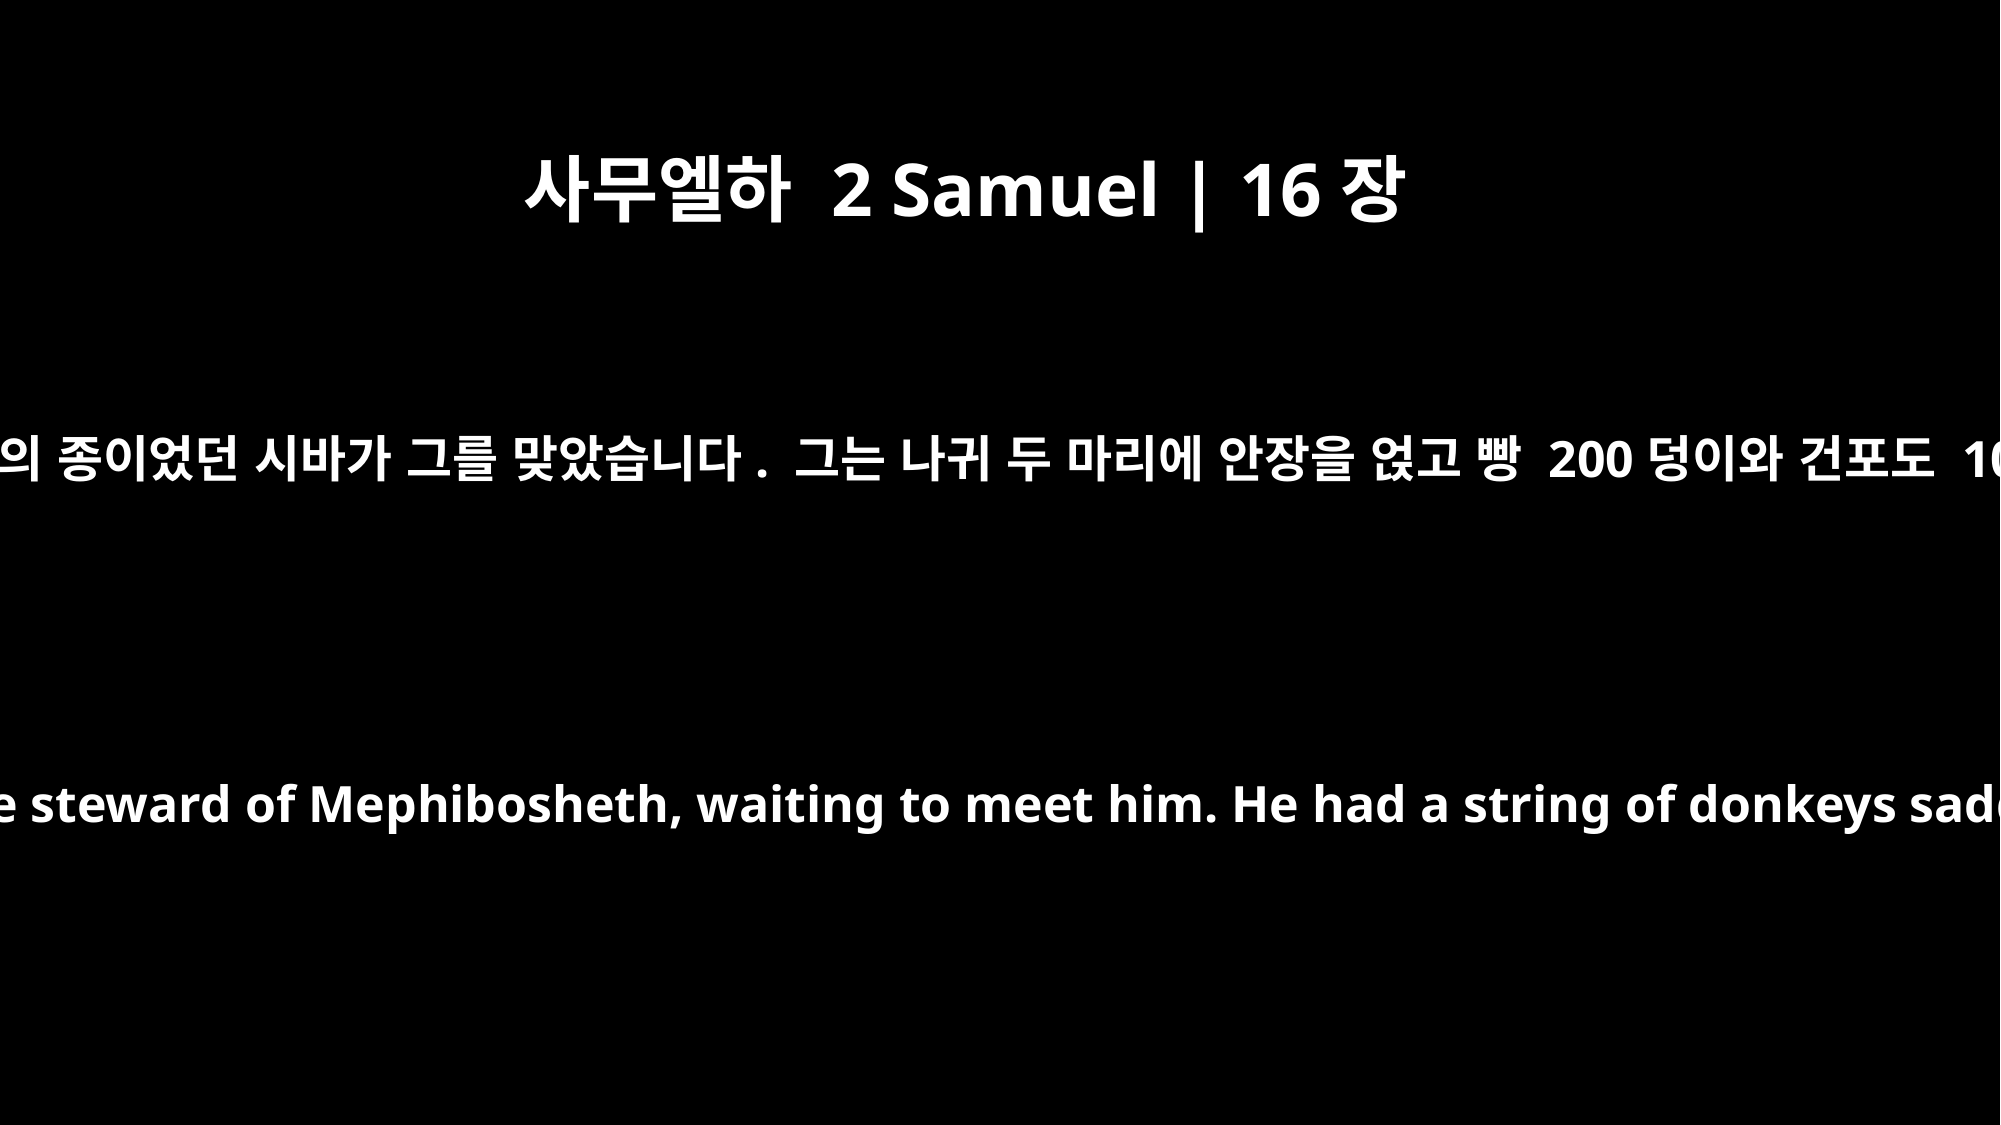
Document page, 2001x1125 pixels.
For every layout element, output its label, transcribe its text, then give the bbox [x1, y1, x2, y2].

text_box ﻿1 다윗이 산꼭대기에서 조금 떨어진 곳에 갔는데 그곳에서 므비보셋의 종이었던 시바가 그를 맞았습니다. 그는 나귀 두 마리에 안장을 얹고 빵 200덩이와 건포도 100송이와 무화과 100개와 포도주 한 부대를 싣고 왔습니다. [0, 359, 2000, 495]
text_box When David had gone a short distance beyond the summit, there was Ziba, the steward of Mephibosheth, waiting to meet him. He had a string of donkeys saddled and loaded with two hundred loaves of bread, a hundred cakes of raisins, a hundred cakes of figs and a skin of wine. [0, 764, 2000, 900]
text_box 사무엘하 2 Samuel | 16장 [509, 136, 1423, 239]
